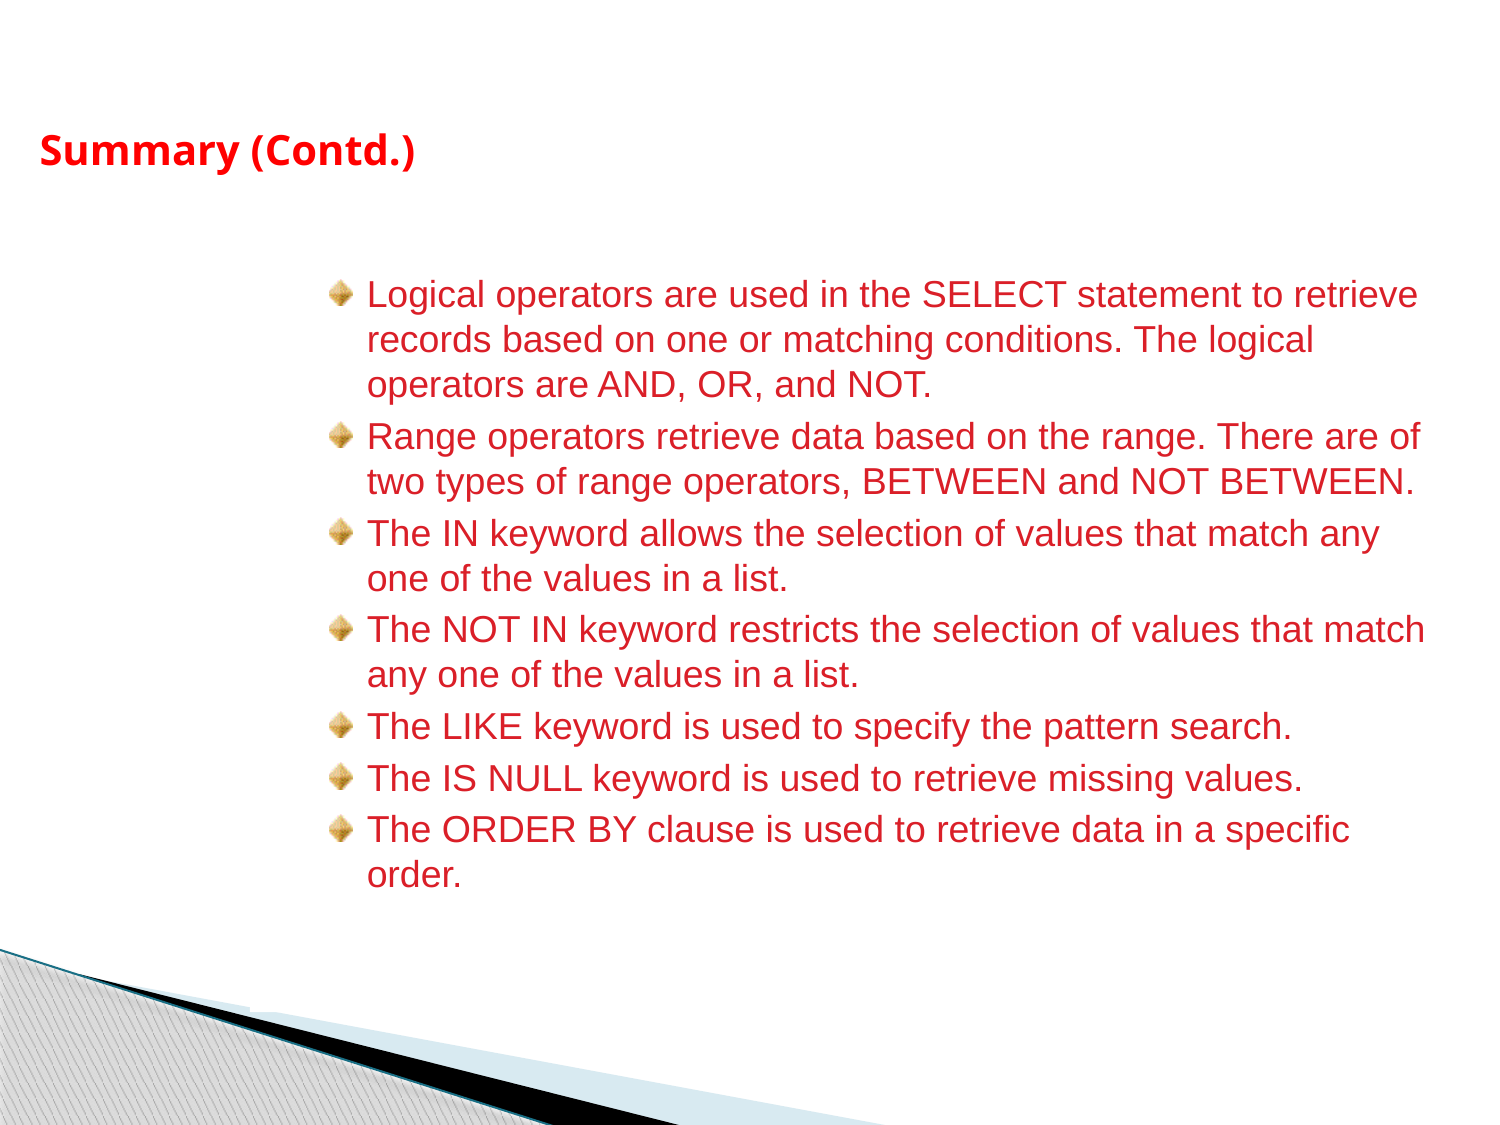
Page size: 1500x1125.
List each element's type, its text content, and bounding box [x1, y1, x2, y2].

list Logical operators are used in the SELECT statement to retrieve records based on one or matching conditions. The logical operators are AND, OR, and NOT. Range operators retrieve data based on the range. There are of two types of range operators, BETWEEN and NOT BETWEEN. The IN keyword allows the selection of values that match any one of the values in a list. The NOT IN keyword restricts the selection of values that match any one of the values in a list. The LIKE keyword is used to specify the pattern search. The IS NULL keyword is used to retrieve missing values. The ORDER BY clause is used to retrieve data in a specific order. [249, 262, 1450, 1013]
picture [329, 762, 353, 790]
picture [329, 711, 353, 738]
picture [329, 614, 353, 641]
text_box Summary (Contd.) [24, 116, 1150, 182]
picture [329, 421, 353, 448]
picture [329, 279, 353, 306]
picture [329, 814, 353, 842]
picture [329, 517, 353, 545]
